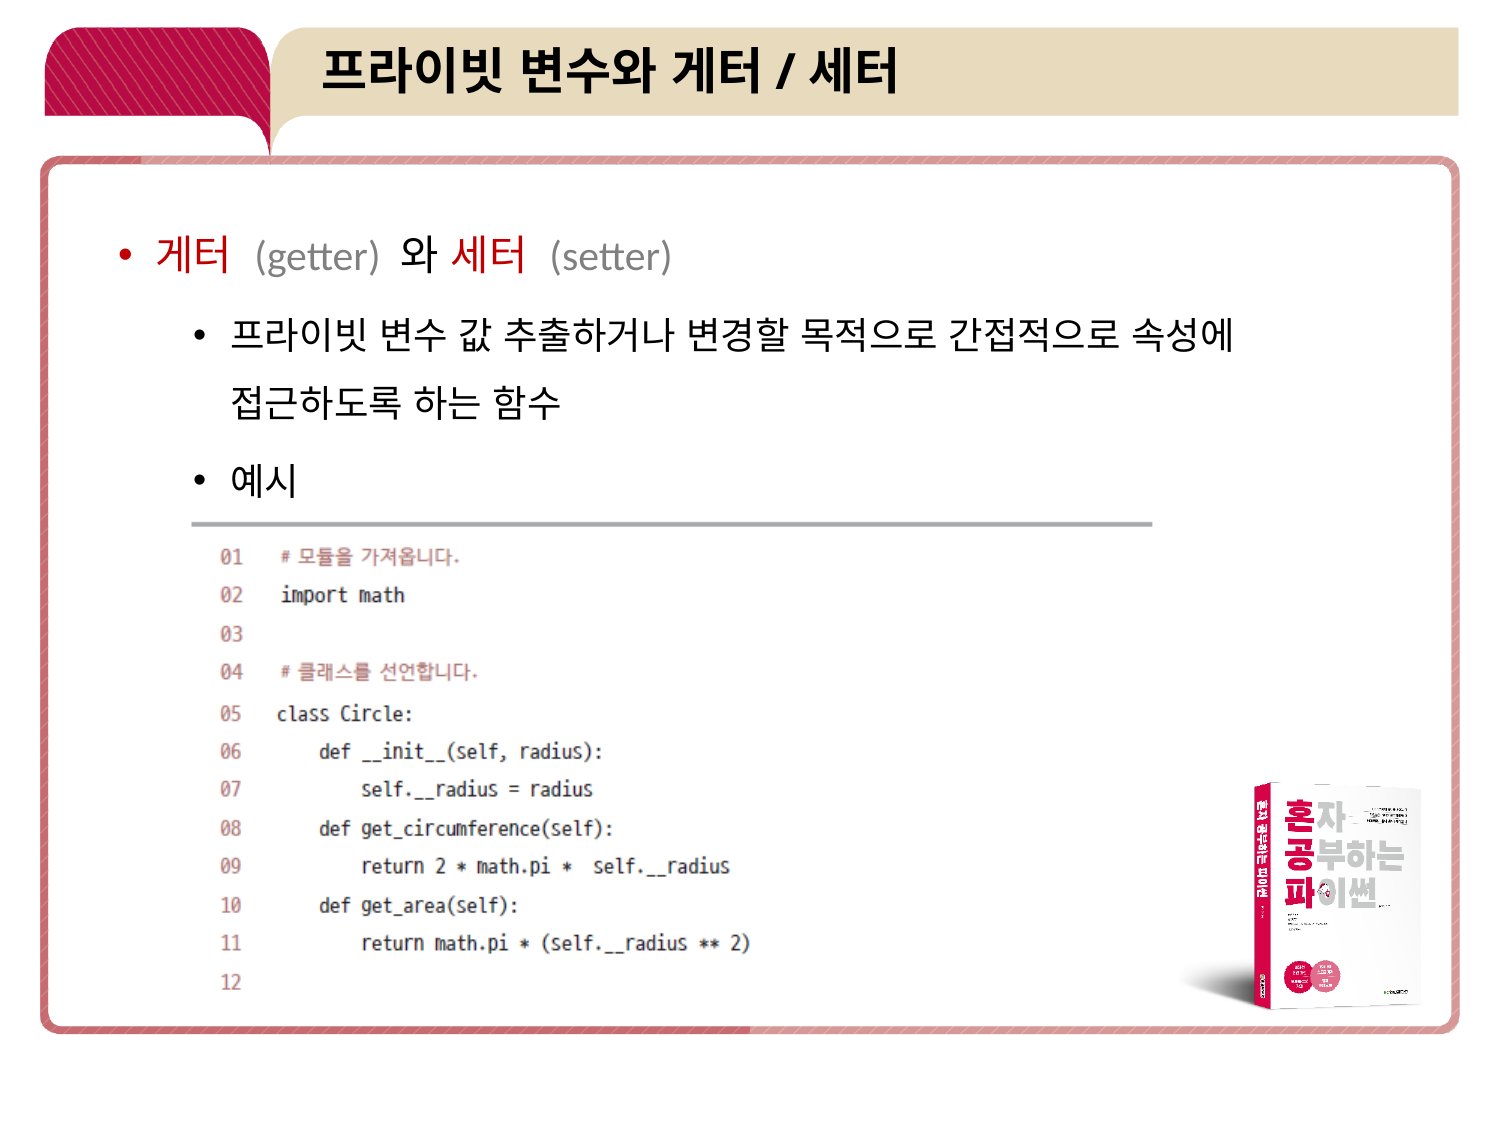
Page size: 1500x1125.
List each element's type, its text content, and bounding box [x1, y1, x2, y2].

picture [0, 0, 1500, 1043]
list 게터 (getter) 와 세터 (setter) 프라이빗 변수 값 추출하거나 변경할 목적으로 간접적으로 속성에 접근하도록 하는 함수 예시 [103, 196, 1397, 1015]
title 프라이빗 변수와 게터/세터 [306, 42, 1385, 105]
